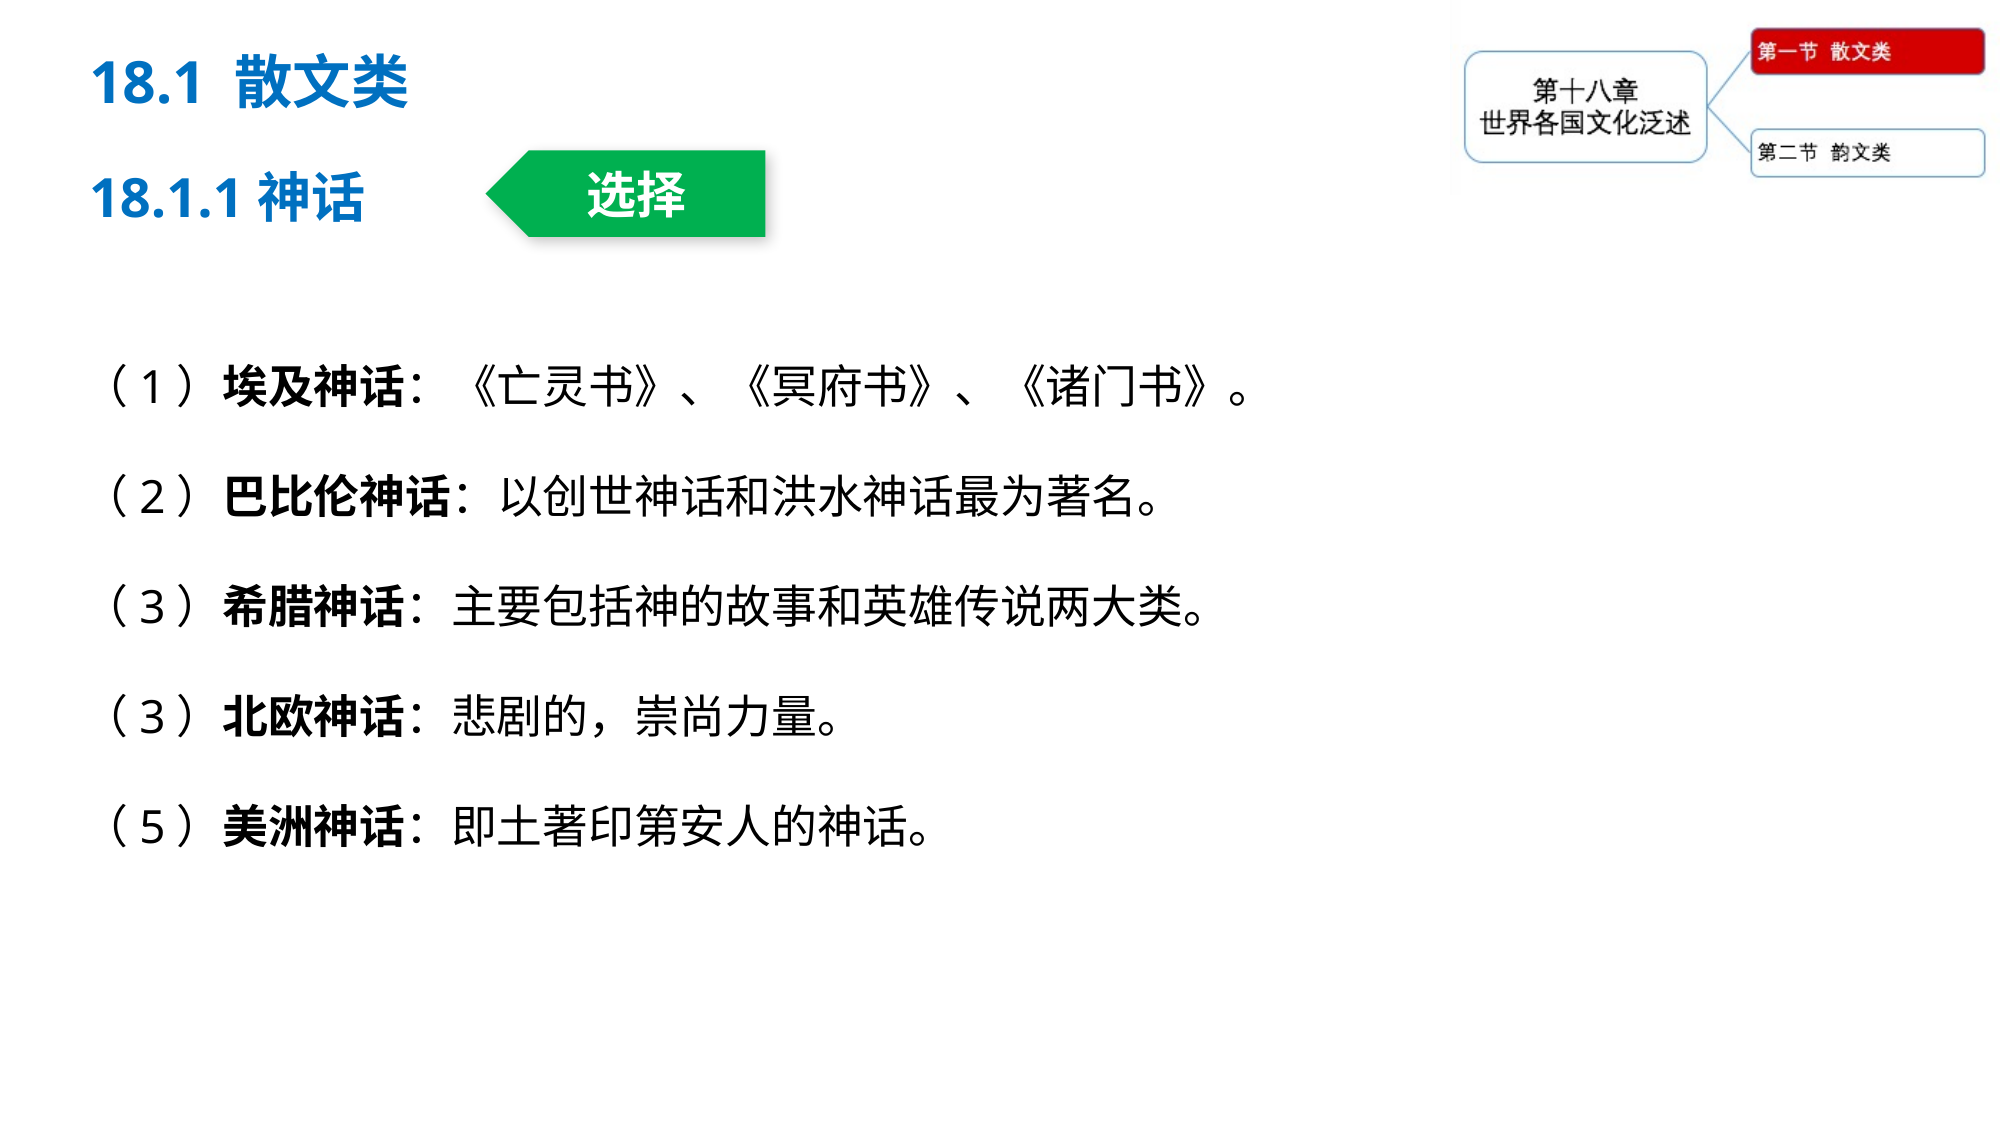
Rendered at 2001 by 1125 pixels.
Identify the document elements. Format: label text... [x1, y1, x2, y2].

text_box 18.1 散文类 [0, 2, 1252, 123]
text_box 选择 [484, 149, 767, 238]
text_box （1）埃及神话：《亡灵书》、《冥府书》、《诸门书》。 （2）巴比伦神话：以创世神话和洪水神话最为著名。 （3）希腊神话：主要包括神的故事和英雄传说两大类。 （3）北欧神话：悲剧的，崇尚力量。 （5）美洲神话：即土著印第安人的神话。 [67, 294, 1837, 970]
picture [1450, 0, 2000, 195]
text_box 18.1.1神话 [0, 123, 1252, 236]
